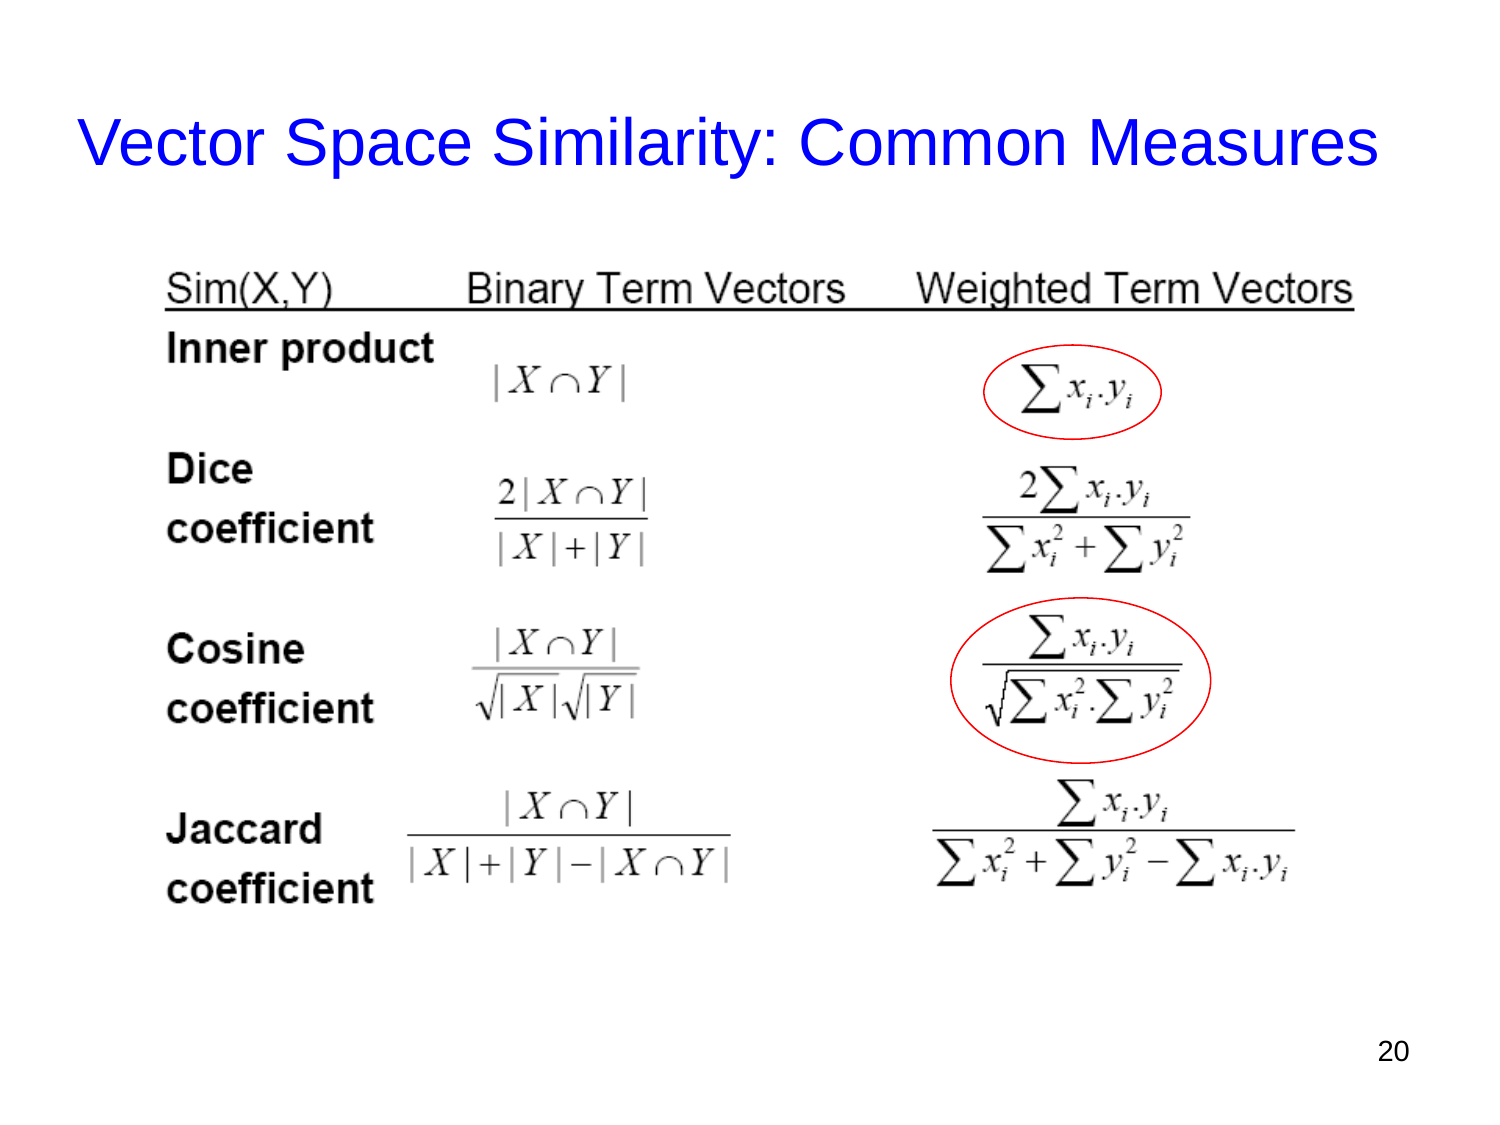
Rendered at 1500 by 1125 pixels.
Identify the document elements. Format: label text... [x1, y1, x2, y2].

picture [111, 219, 1386, 974]
slide_number 20 [1074, 1024, 1425, 1103]
title Vector Space Similarity: Common Measures [0, 45, 1459, 233]
